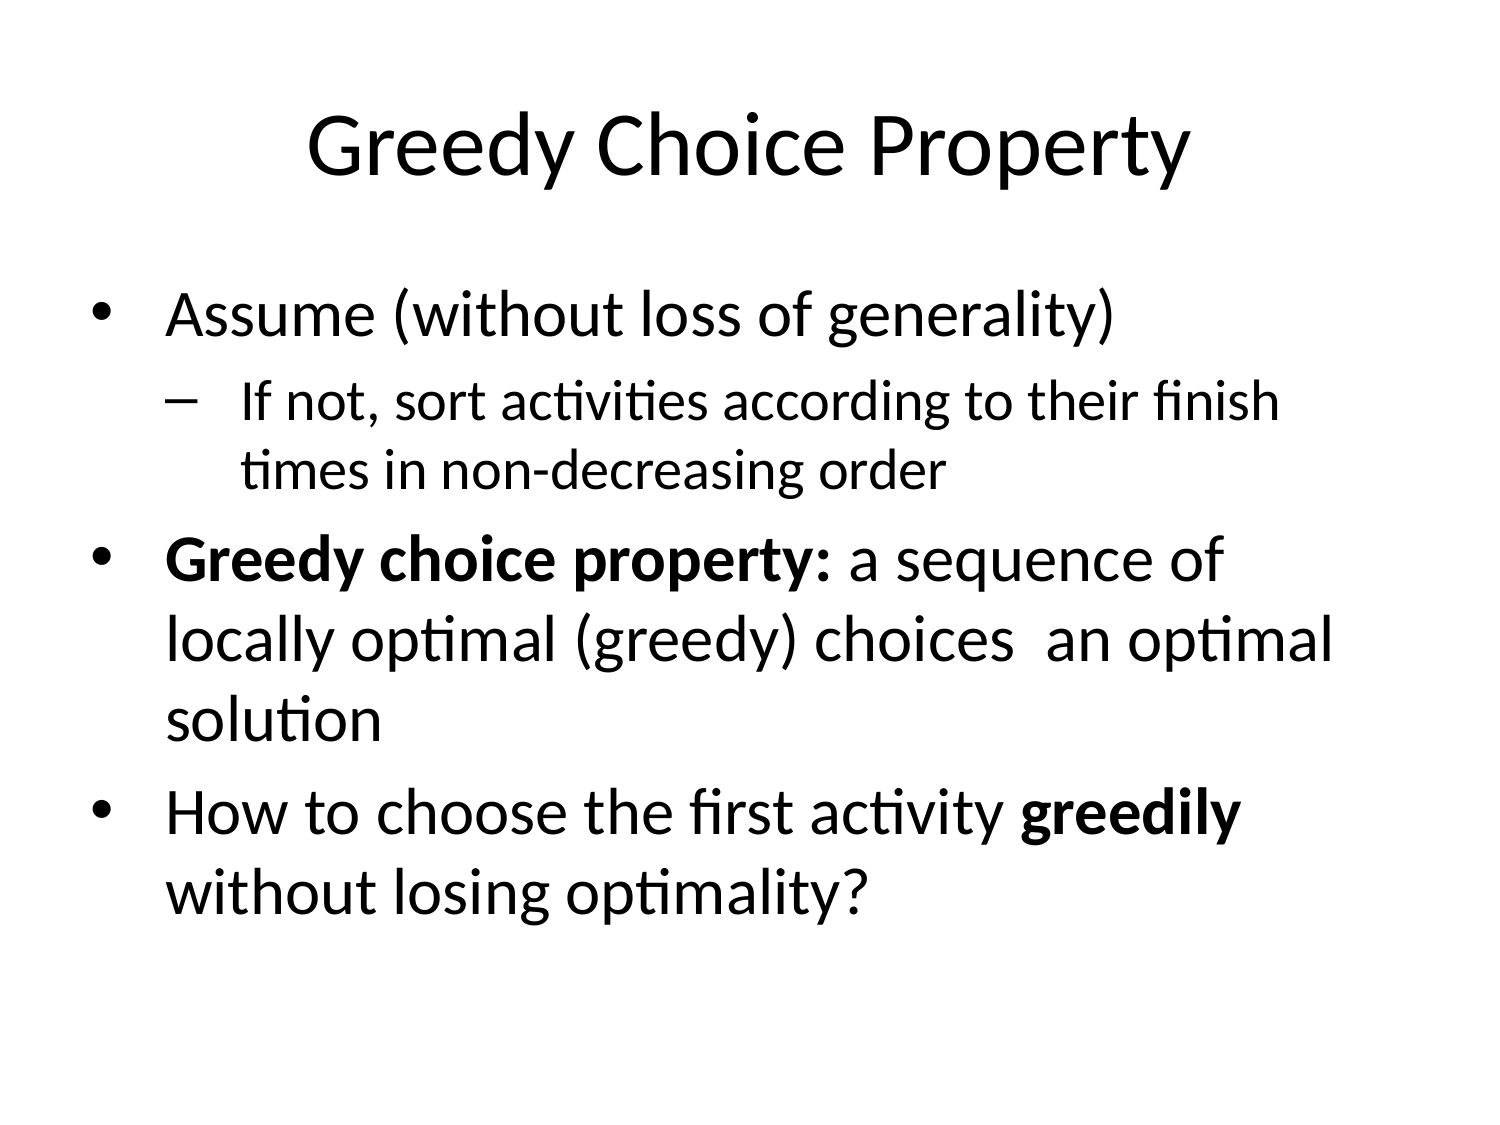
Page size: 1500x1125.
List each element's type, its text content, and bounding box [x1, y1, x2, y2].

title Greedy Choice Property [75, 45, 1425, 233]
